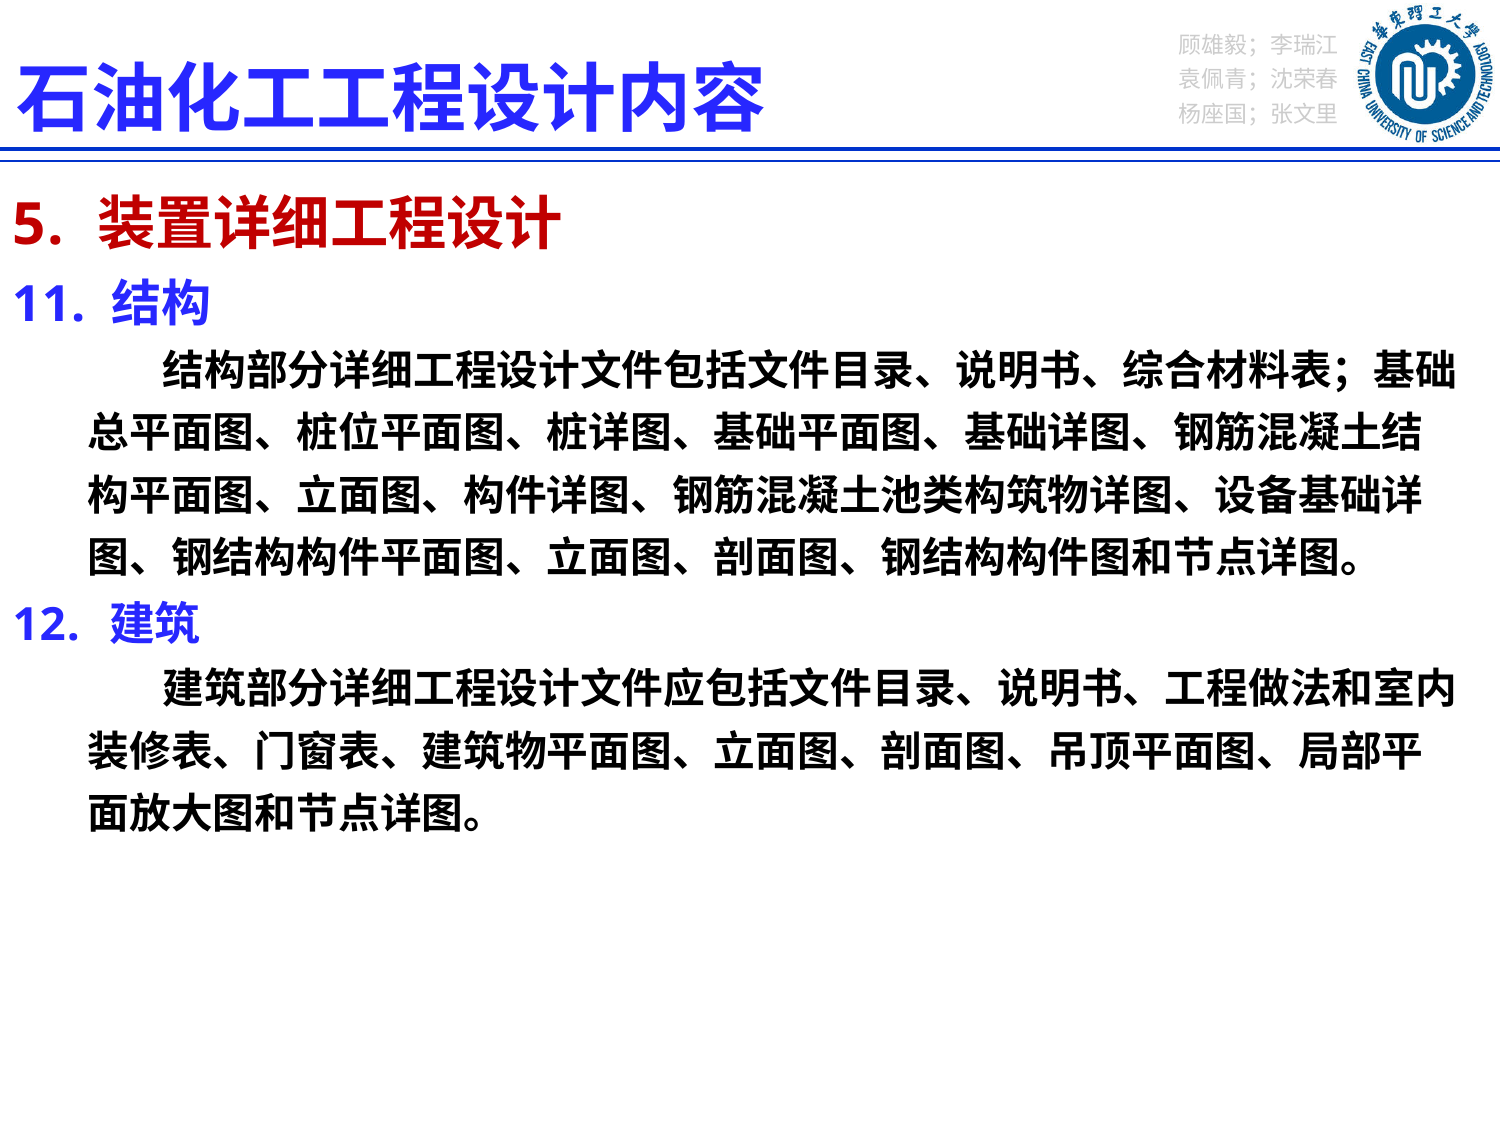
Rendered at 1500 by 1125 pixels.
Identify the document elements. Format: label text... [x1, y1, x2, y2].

picture [1353, 3, 1495, 43]
text_box 装置详细工程设计 结构 结构部分详细工程设计文件包括文件目录、说明书、综合材料表；基础总平面图、桩位平面图、桩详图、基础平面图、基础详图、钢筋混凝土结构平面图、立面图、构件详图、钢筋混凝土池类构筑物详图、设备基础详图、钢结构构件平面图、立面图、剖面图、钢结构构件图和节点详图。 建筑 建筑部分详细工程设计文件应包括文件目录、说明书、工程做法和室内装修表、门窗表、建筑物平面图、立面图、剖面图、吊顶平面图、局部平面放大图和节点详图。 [0, 161, 1479, 1047]
text_box 石油化工工程设计内容 [2, 43, 1500, 148]
